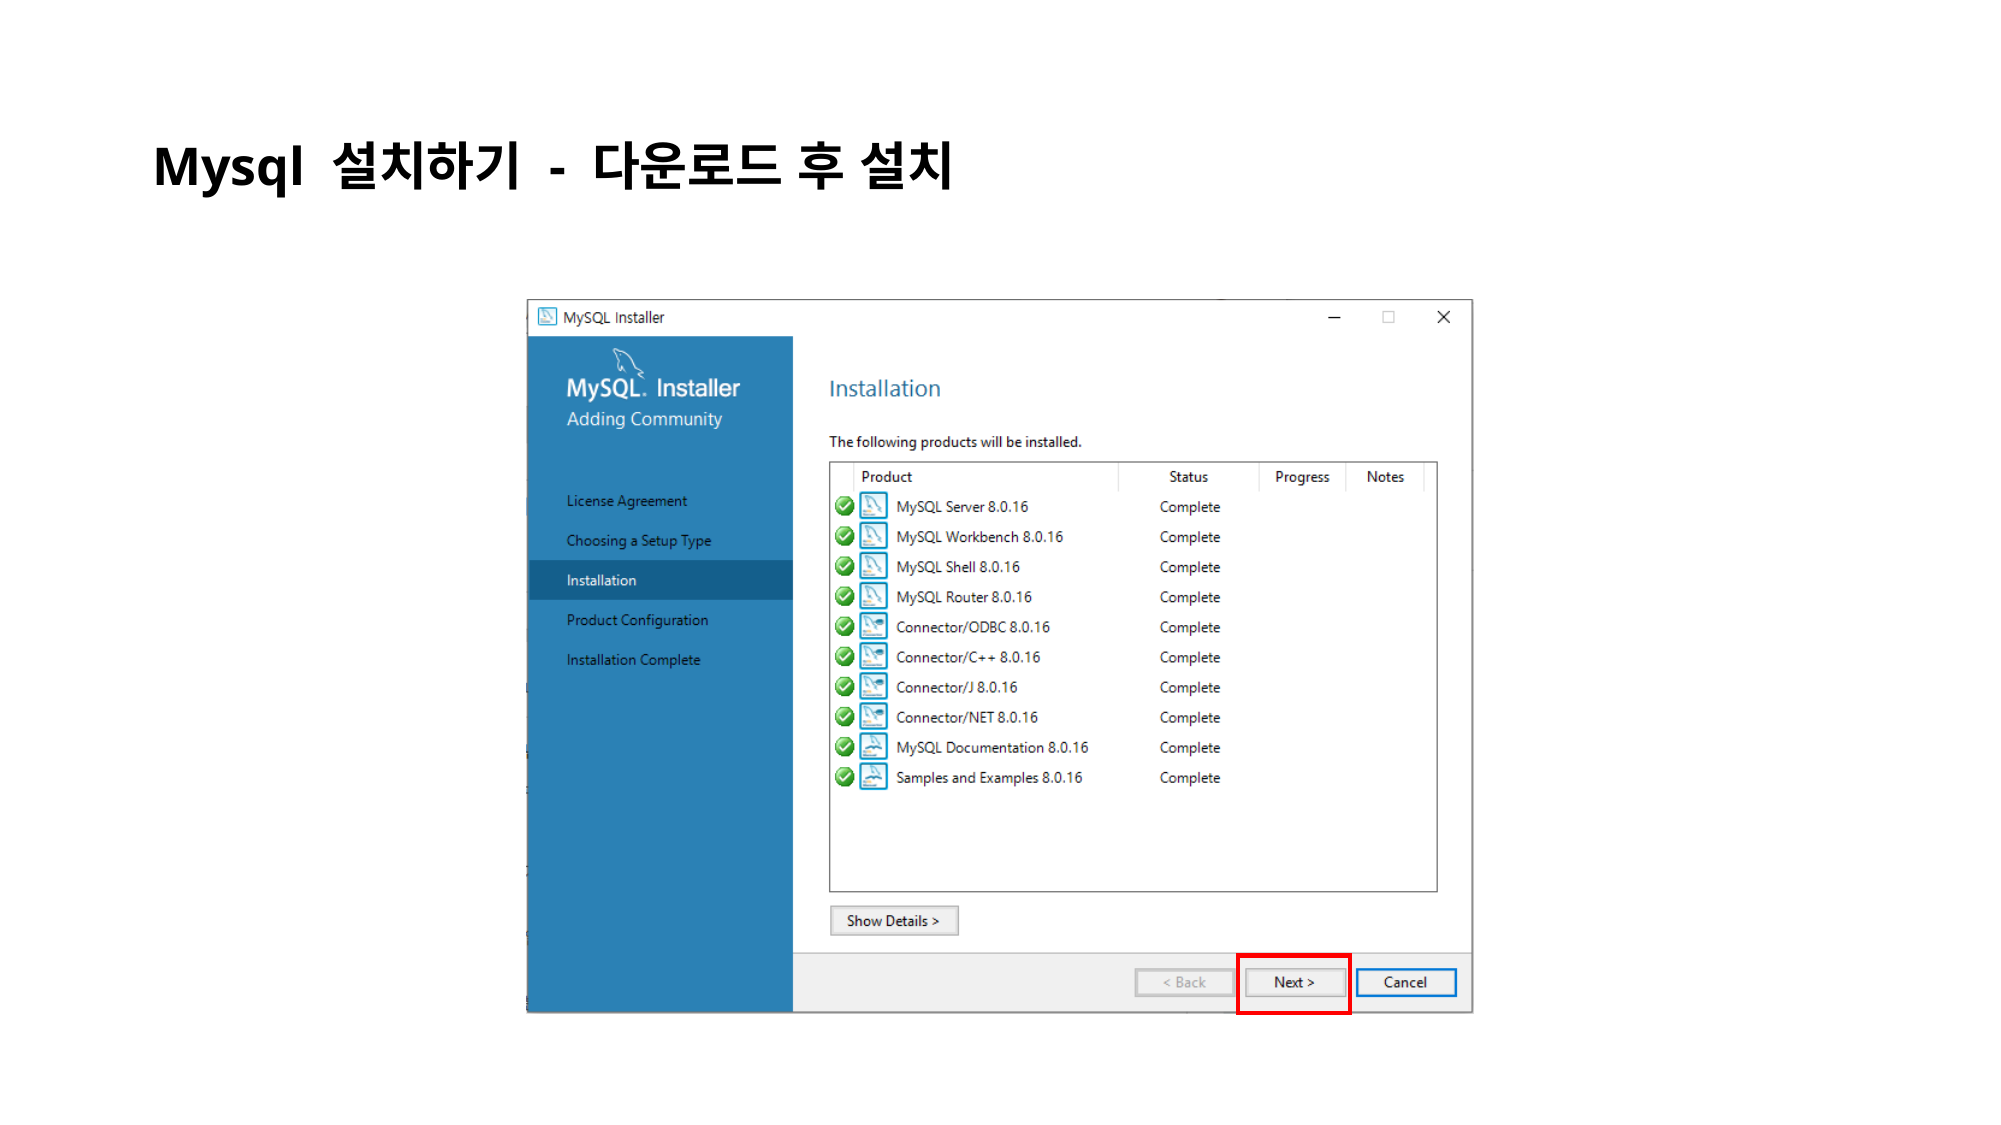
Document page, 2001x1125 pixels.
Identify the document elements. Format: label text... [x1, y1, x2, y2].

title Mysql 설치하기 - 다운로드 후 설치 [137, 59, 1863, 278]
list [526, 299, 1474, 1014]
